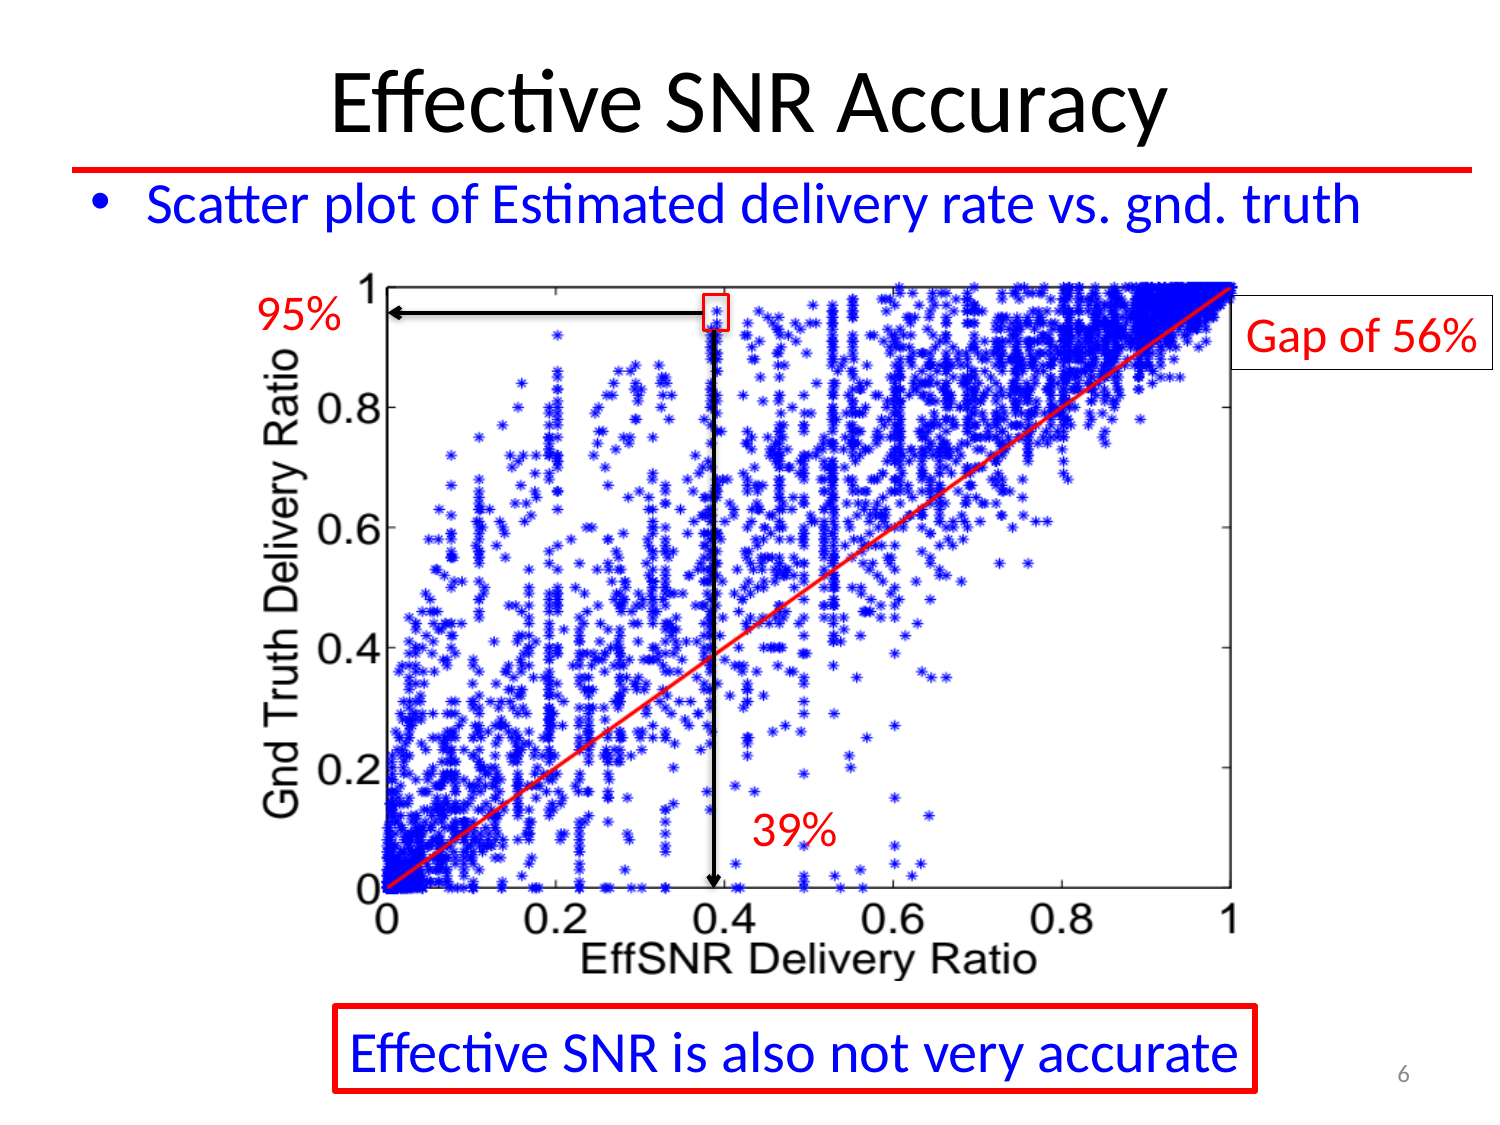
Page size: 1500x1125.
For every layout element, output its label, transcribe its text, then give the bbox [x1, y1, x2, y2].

text_box Scatter plot of Estimated delivery rate vs. gnd. truth [74, 158, 1425, 169]
text_box Scatter plot of Estimated delivery rate vs. gnd. truth [74, 179, 1425, 250]
text_box Effective SNR Accuracy [74, 2, 1425, 158]
text_box Effective SNR is also not very accurate [334, 1006, 1256, 1092]
slide_number 6 [1074, 1042, 1425, 1103]
picture [246, 230, 1333, 981]
text_box Gap of 56% [1337, 295, 1493, 370]
